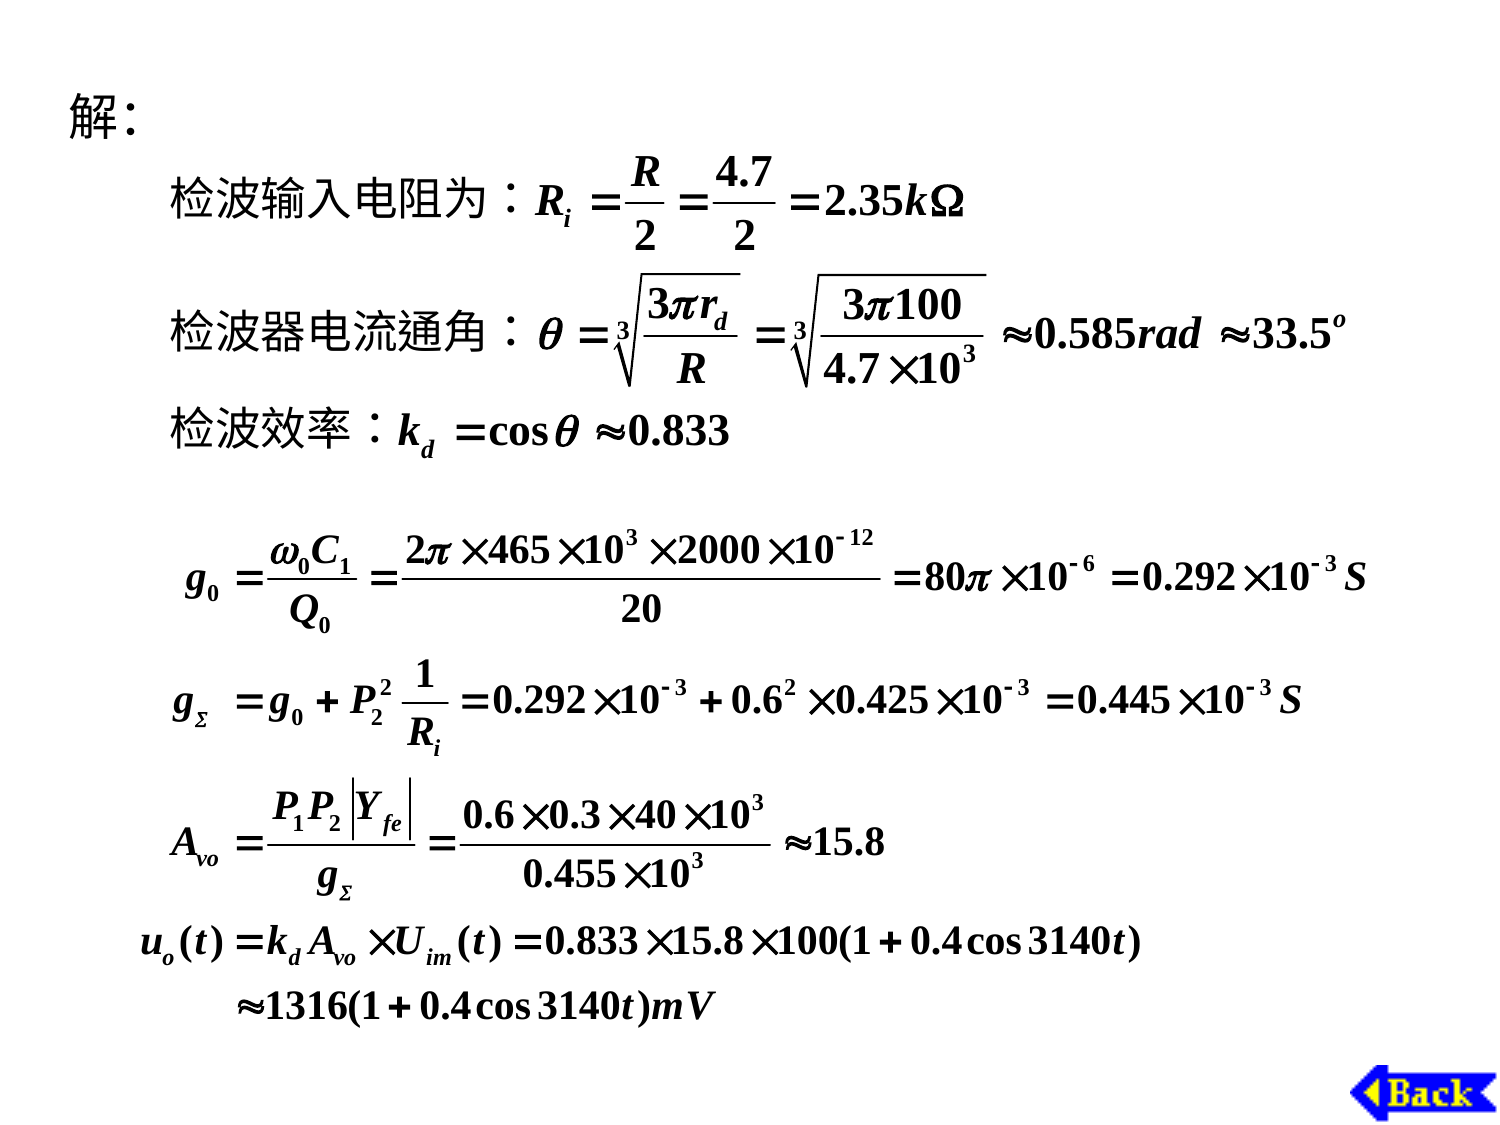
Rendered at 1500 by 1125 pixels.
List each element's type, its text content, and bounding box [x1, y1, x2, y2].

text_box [159, 137, 1365, 474]
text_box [130, 515, 1382, 1044]
list 解： [53, 78, 1416, 731]
picture [1349, 1065, 1500, 1125]
slide_number 26 [1074, 1025, 1388, 1100]
